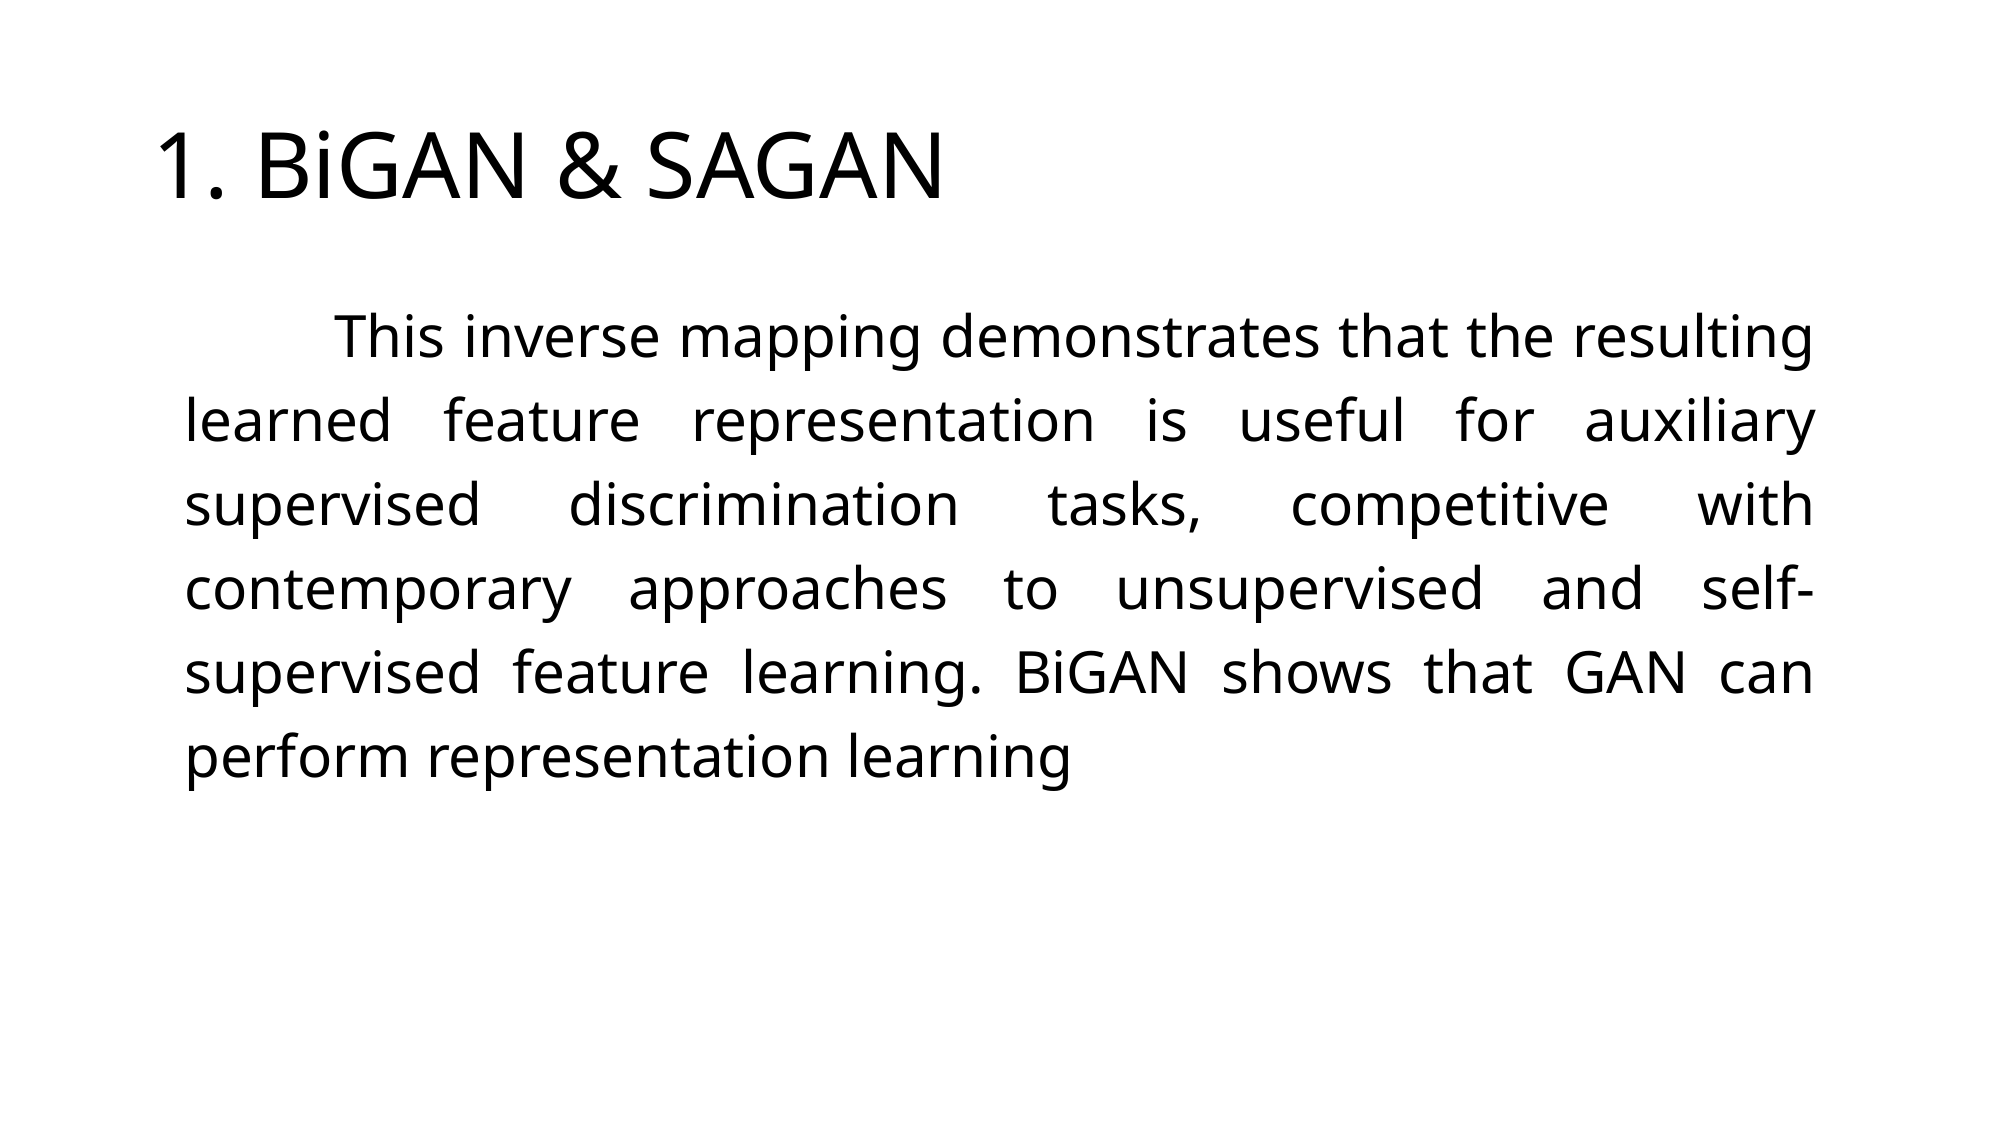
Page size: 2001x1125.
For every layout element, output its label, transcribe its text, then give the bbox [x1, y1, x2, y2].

list This inverse mapping demonstrates that the resulting learned feature representation is useful for auxiliary supervised discrimination tasks, competitive with contemporary approaches to unsupervised and self-supervised feature learning. BiGAN shows that GAN can perform representation learning [169, 277, 1831, 992]
title 1. BiGAN & SAGAN [137, 59, 1863, 278]
